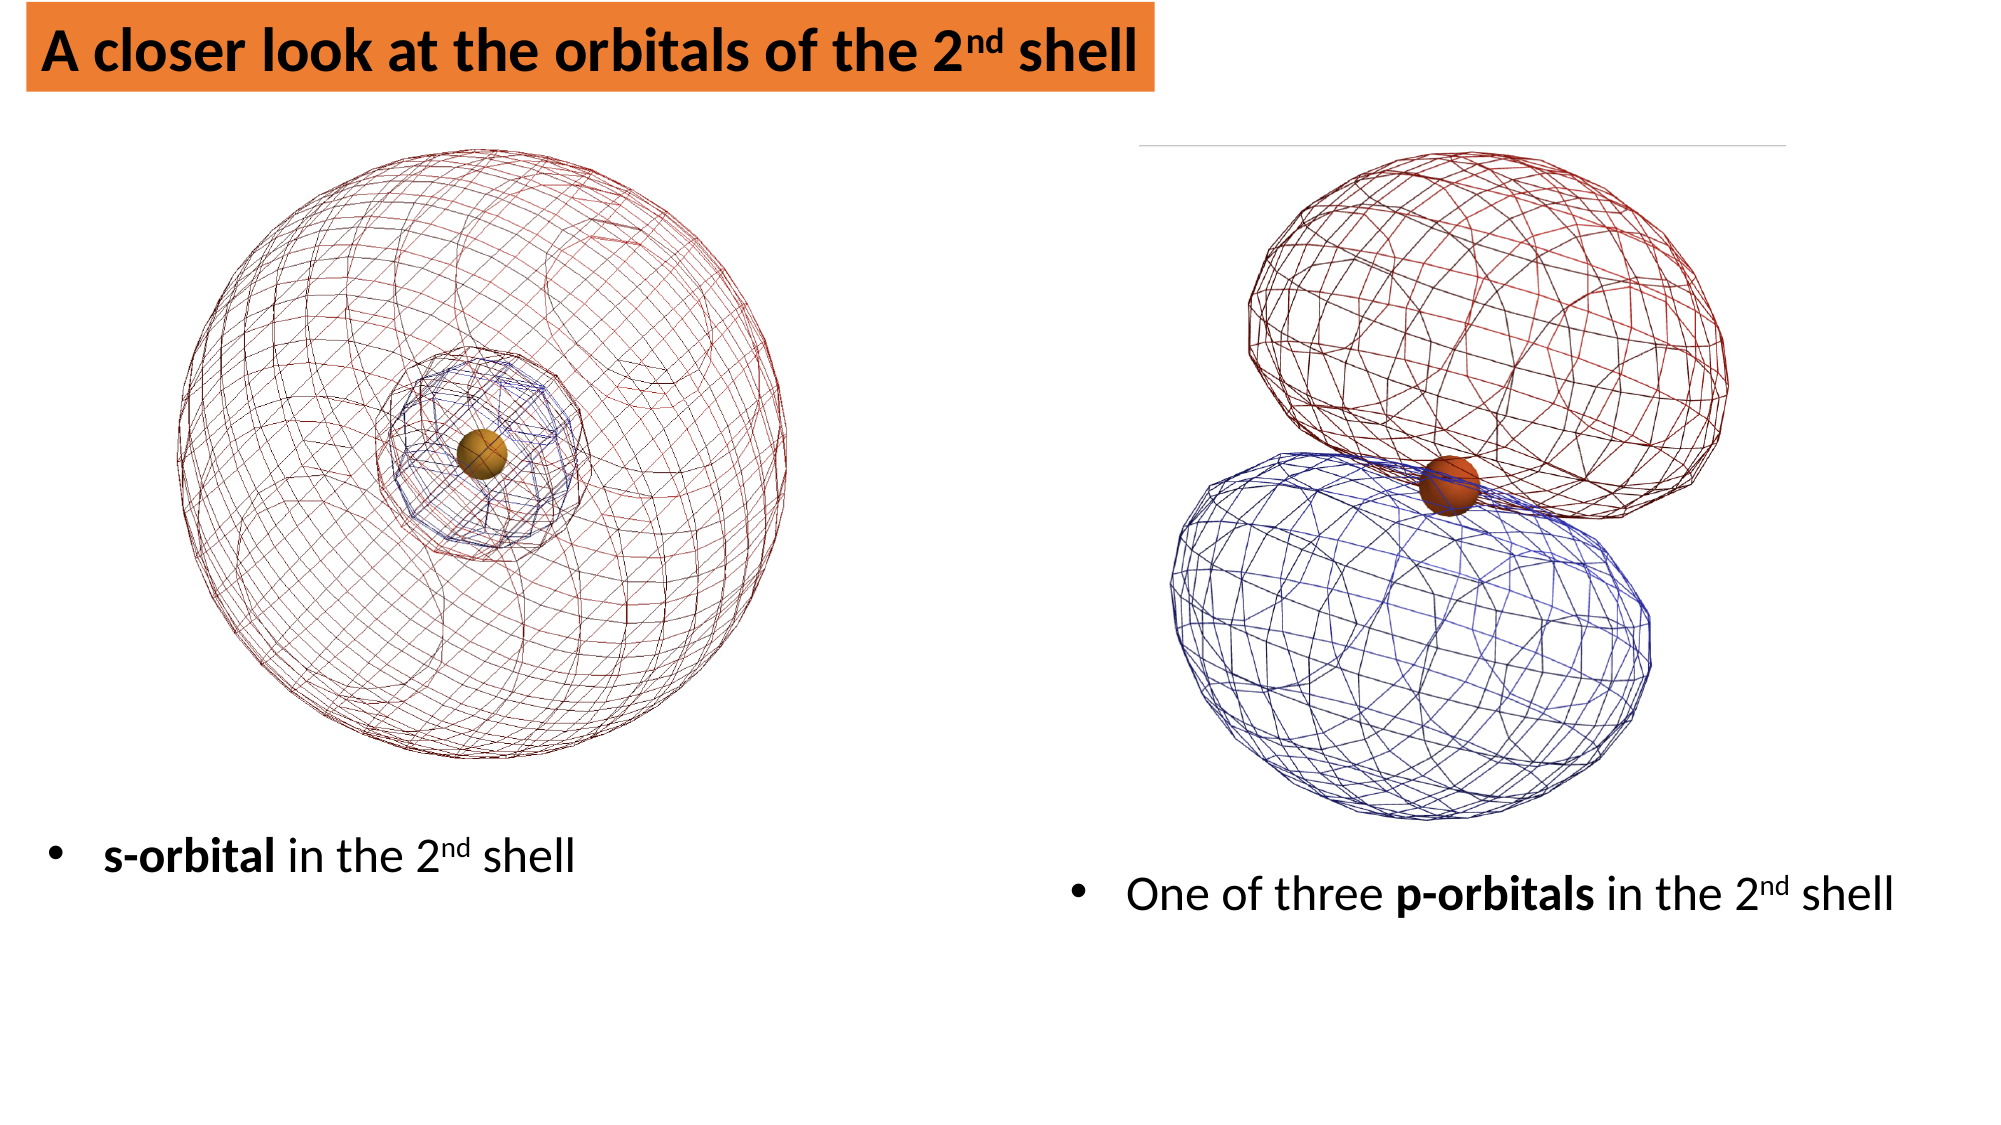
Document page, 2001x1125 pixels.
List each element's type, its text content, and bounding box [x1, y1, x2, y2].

picture [140, 141, 814, 767]
picture [1139, 145, 1786, 827]
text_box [32, 815, 1945, 929]
text_box A closer look at the orbitals of the 2nd shell [26, 1, 1155, 92]
